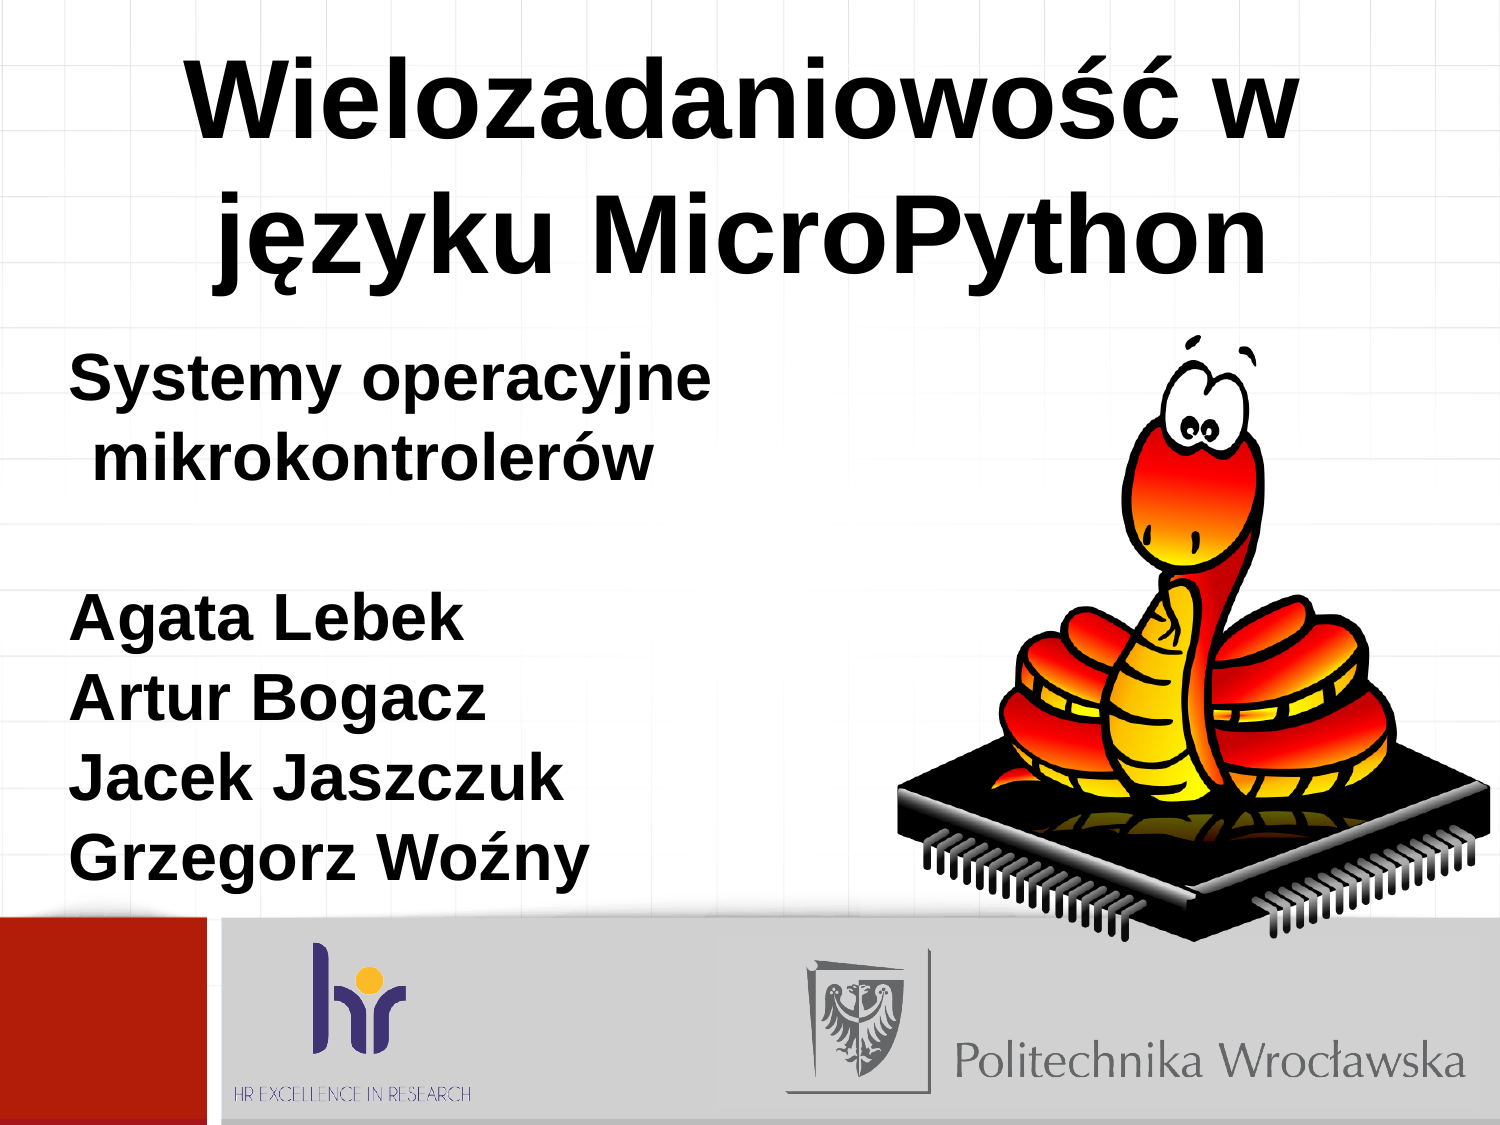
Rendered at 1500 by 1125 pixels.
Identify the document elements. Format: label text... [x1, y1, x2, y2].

list Systemy operacyjne mikrokontrolerów Agata Lebek Artur Bogacz Jacek Jaszczuk Grzegorz Woźny [20, 326, 884, 883]
list Wielozadaniowość w języku MicroPython [20, 19, 1480, 303]
picture [0, 0, 1500, 1125]
